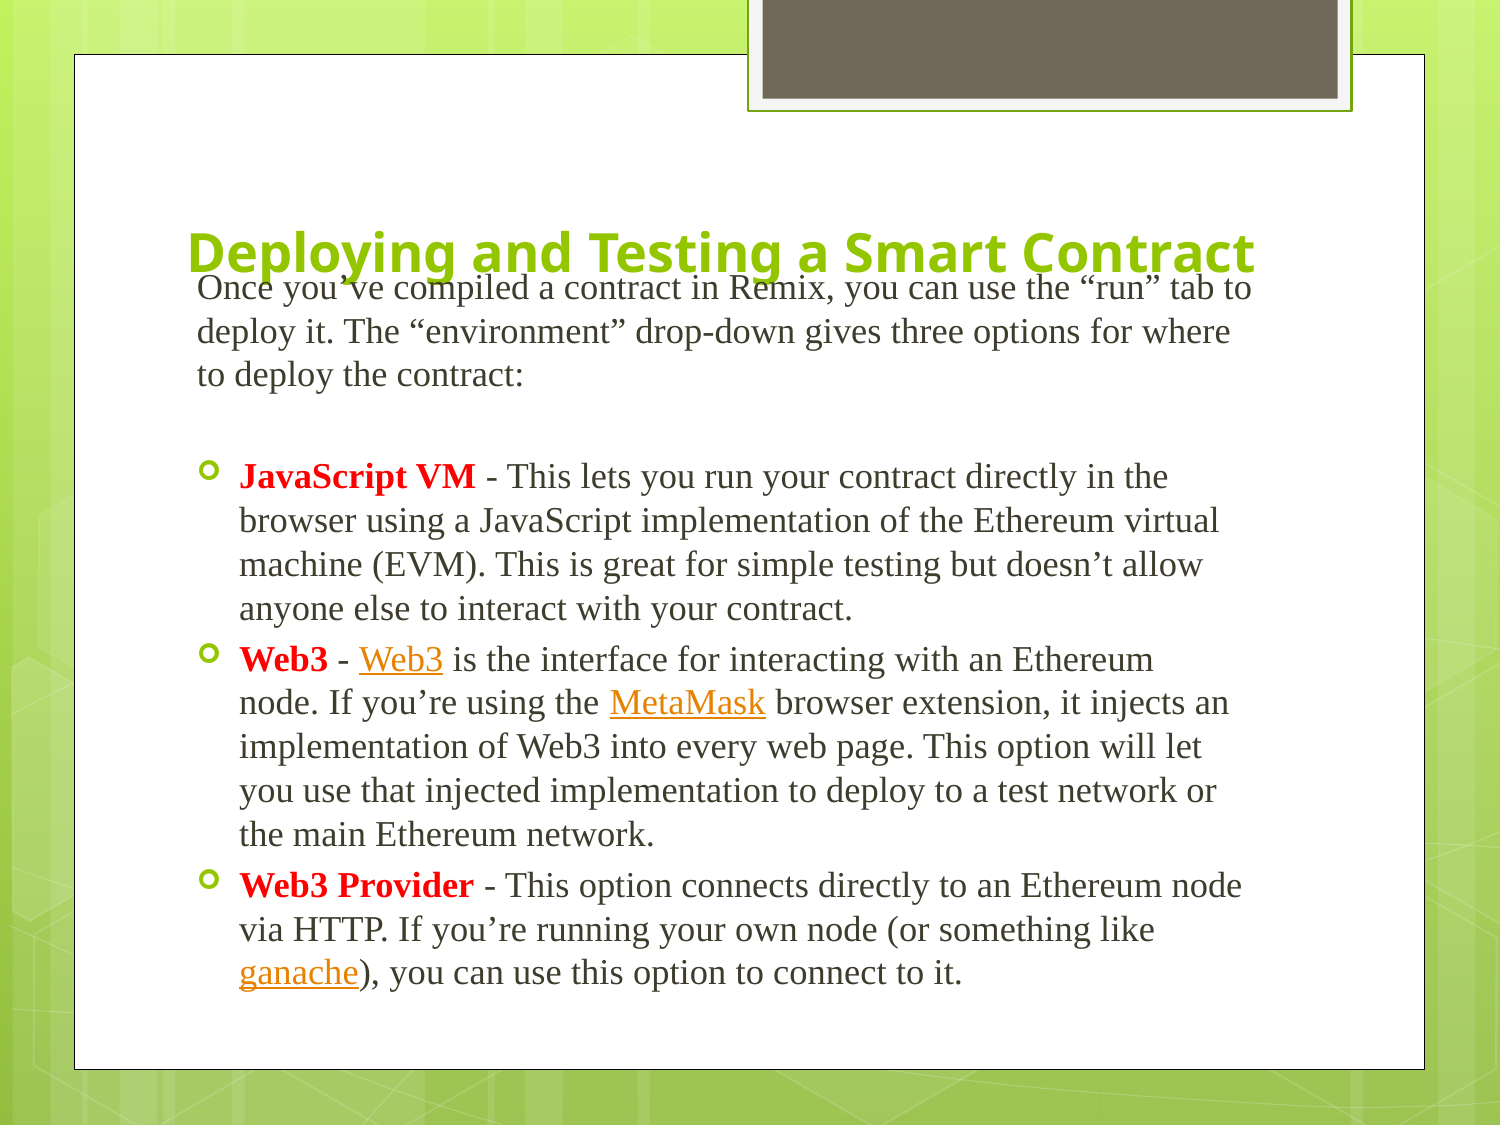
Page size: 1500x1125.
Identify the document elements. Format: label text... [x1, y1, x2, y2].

title Deploying and Testing a Smart Contract [171, 168, 1324, 357]
list Once you’ve compiled a contract in Remix, you can use the “run” tab to deploy it. The “environment” drop-down gives three options for where to deploy the contract: JavaScript VM - This lets you run your contract directly in the browser using a JavaScript implementation of the Ethereum virtual machine (EVM). This is great for simple testing but doesn’t allow anyone else to interact with your contract. Web3 - Web3 is the interface for interacting with an Ethereum node. If you’re using the MetaMask browser extension, it injects an implementation of Web3 into every web page. This option will let you use that injected implementation to deploy to a test network or the main Ethereum network. Web3 Provider - This option connects directly to an Ethereum node via HTTP. If you’re running your own node (or something like ganache), you can use this option to connect to it. [171, 255, 1283, 1004]
